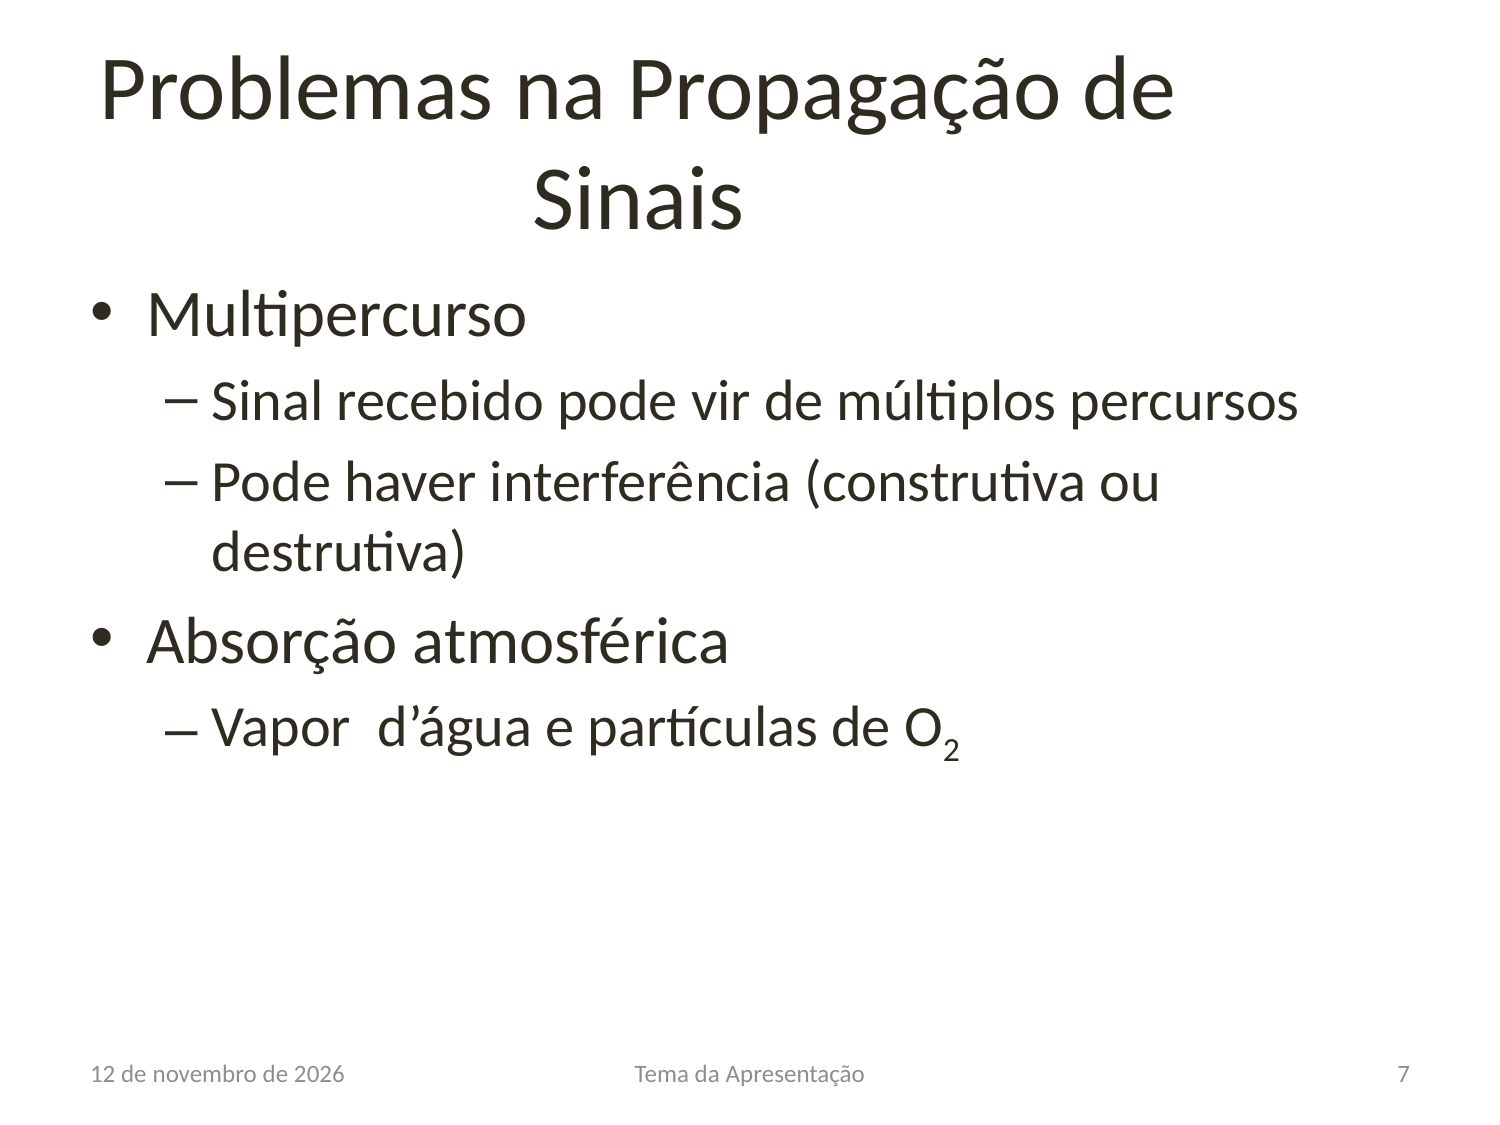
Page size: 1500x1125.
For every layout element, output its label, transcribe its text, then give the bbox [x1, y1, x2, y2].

slide_number 7 [1074, 1042, 1425, 1103]
slide_number 15 de novembro de 2016 [75, 1042, 425, 1103]
list Multipercurso Sinal recebido pode vir de múltiplos percursos Pode haver interferência (construtiva ou destrutiva) Absorção atmosférica Vapor d’água e partículas de O2 [74, 262, 1426, 1006]
footer Tema da Apresentação [512, 1042, 988, 1103]
title Problemas na Propagação de Sinais [18, 19, 1260, 139]
